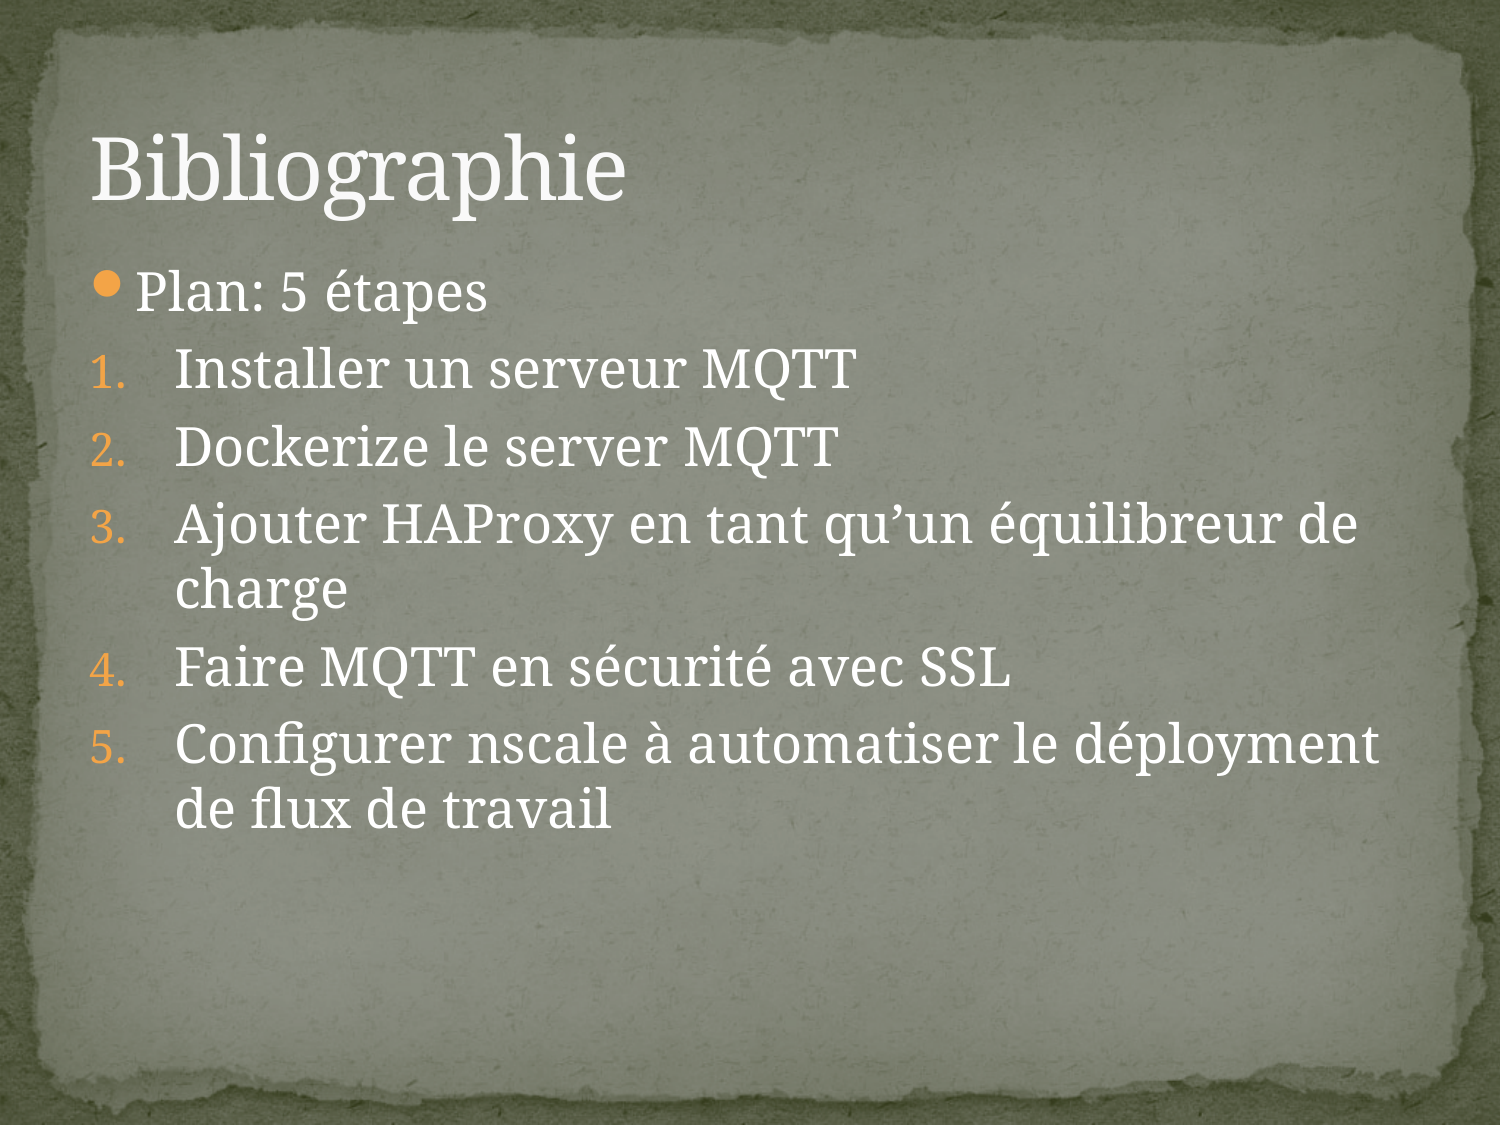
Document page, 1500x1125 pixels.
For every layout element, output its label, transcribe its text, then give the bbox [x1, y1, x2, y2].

list Plan: 5 étapes Installer un serveur MQTT Dockerize le server MQTT Ajouter HAProxy en tant qu’un équilibreur de charge Faire MQTT en sécurité avec SSL Configurer nscale à automatiser le déployment de flux de travail [75, 249, 1425, 1000]
title Bibliographie [74, 24, 1425, 225]
